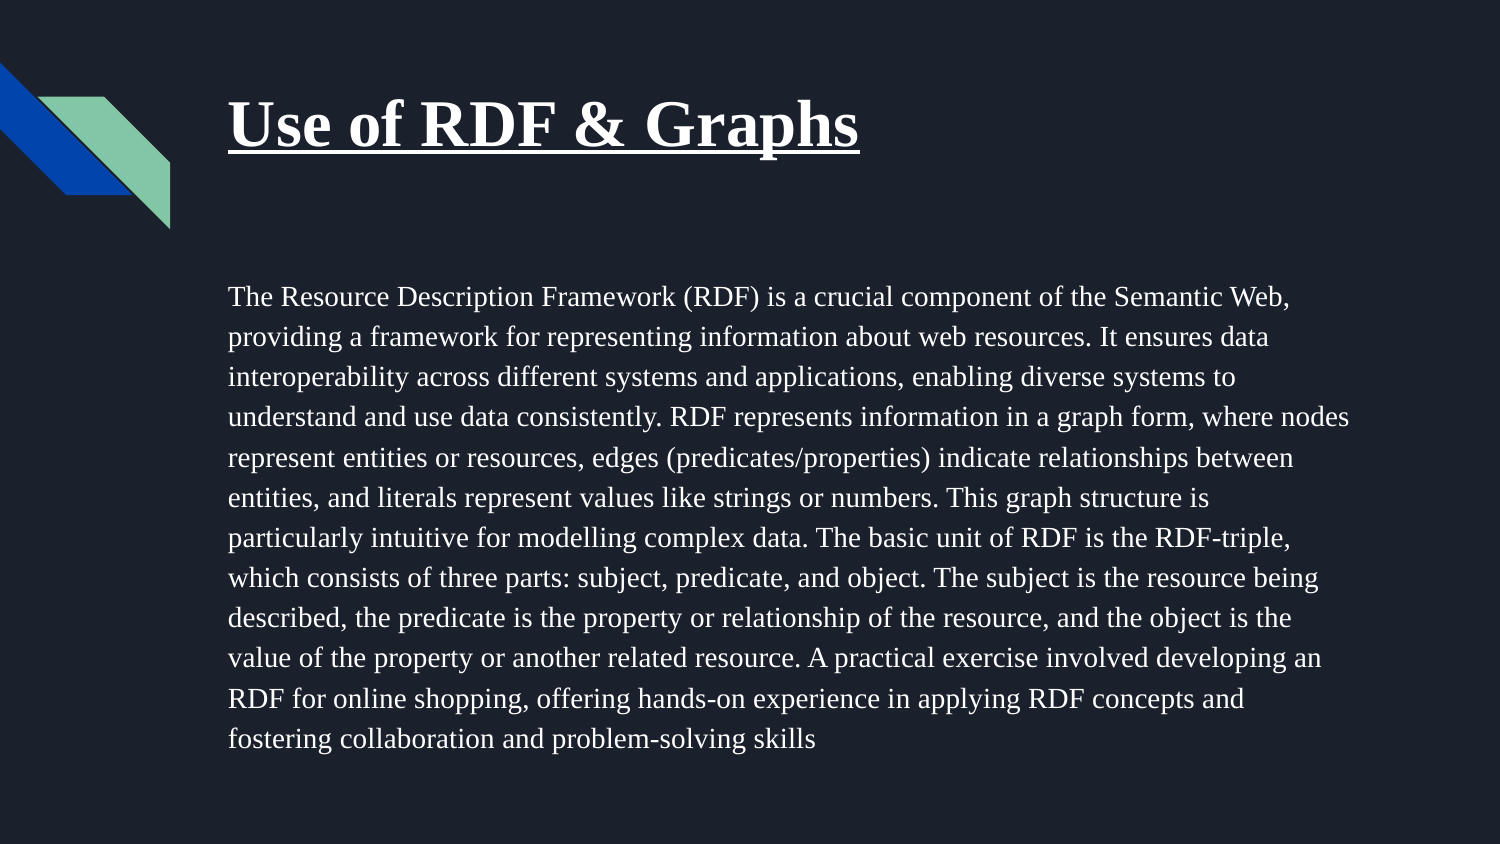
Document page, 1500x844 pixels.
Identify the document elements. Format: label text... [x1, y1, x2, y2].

title Use of RDF & Graphs [212, 64, 1368, 215]
list The Resource Description Framework (RDF) is a crucial component of the Semantic Web, providing a framework for representing information about web resources. It ensures data interoperability across different systems and applications, enabling diverse systems to understand and use data consistently. RDF represents information in a graph form, where nodes represent entities or resources, edges (predicates/properties) indicate relationships between entities, and literals represent values like strings or numbers. This graph structure is particularly intuitive for modelling complex data. The basic unit of RDF is the RDF-triple, which consists of three parts: subject, predicate, and object. The subject is the resource being described, the predicate is the property or relationship of the resource, and the object is the value of the property or another related resource. A practical exercise involved developing an RDF for online shopping, offering hands-on experience in applying RDF concepts and fostering collaboration and problem-solving skills [212, 257, 1368, 735]
